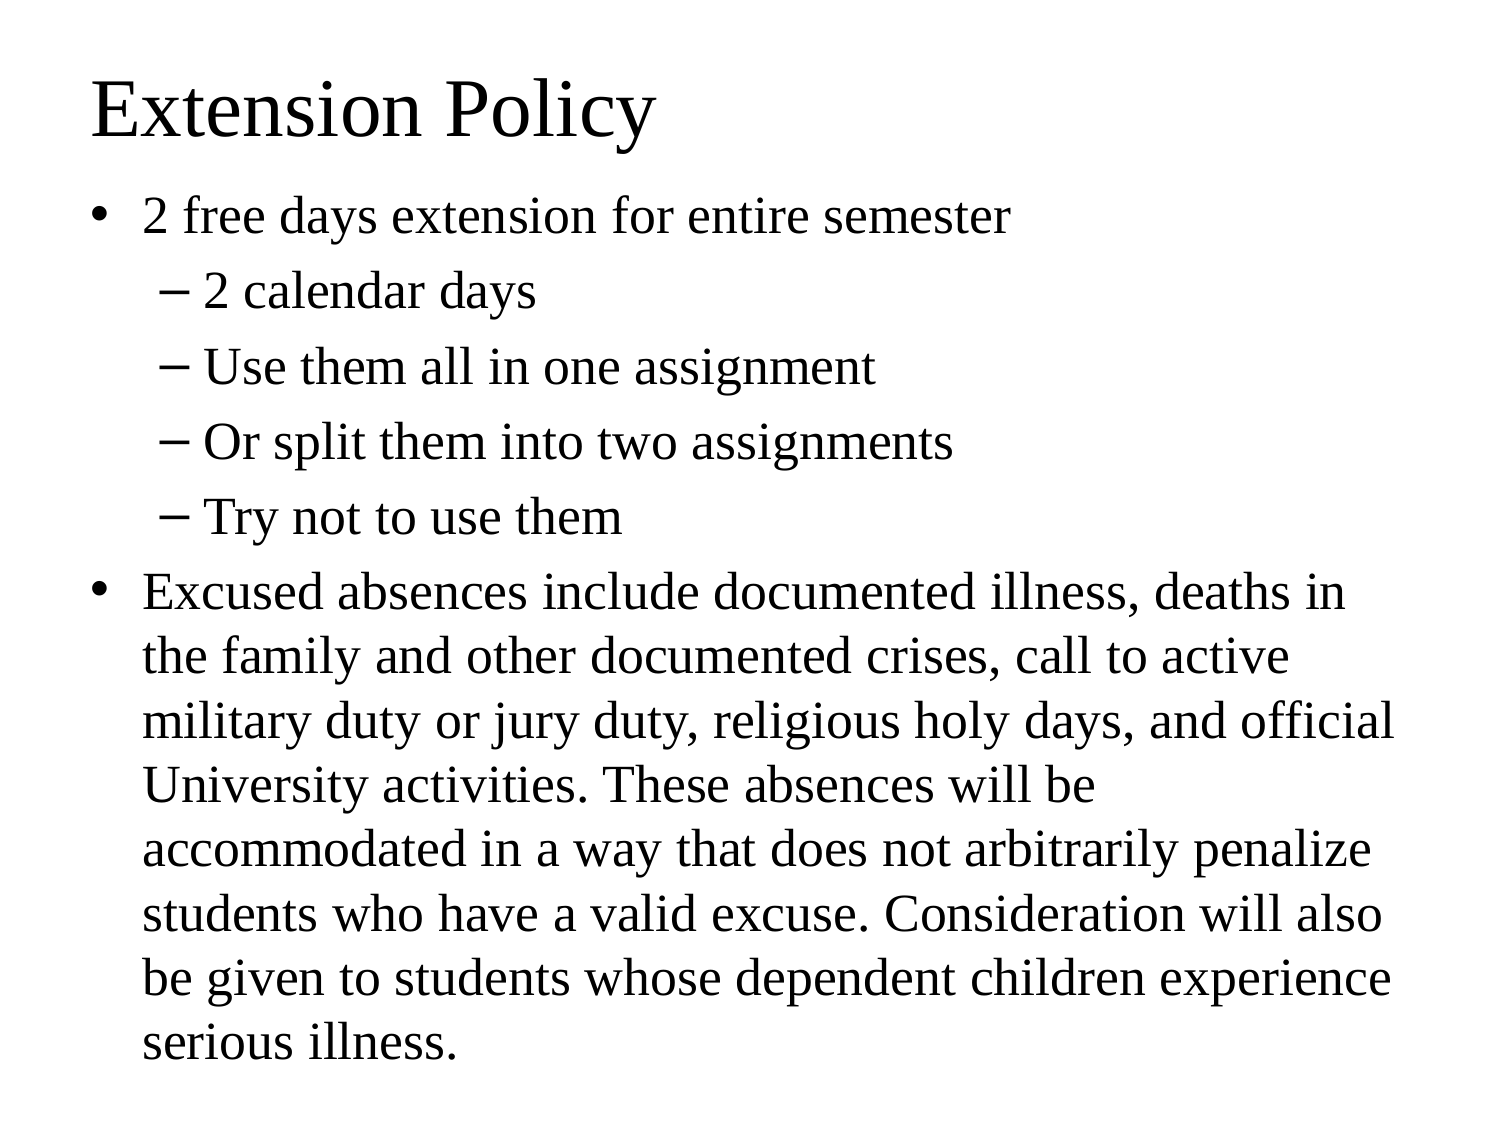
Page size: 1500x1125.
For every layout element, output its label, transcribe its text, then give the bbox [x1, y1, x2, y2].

title Extension Policy [75, 45, 1425, 161]
list 2 free days extension for entire semester 2 calendar days Use them all in one assignment Or split them into two assignments Try not to use them Excused absences include documented illness, deaths in the family and other documented crises, call to active military duty or jury duty, religious holy days, and official University activities. These absences will be accommodated in a way that does not arbitrarily penalize students who have a valid excuse. Consideration will also be given to students whose dependent children experience serious illness. [75, 172, 1425, 1083]
